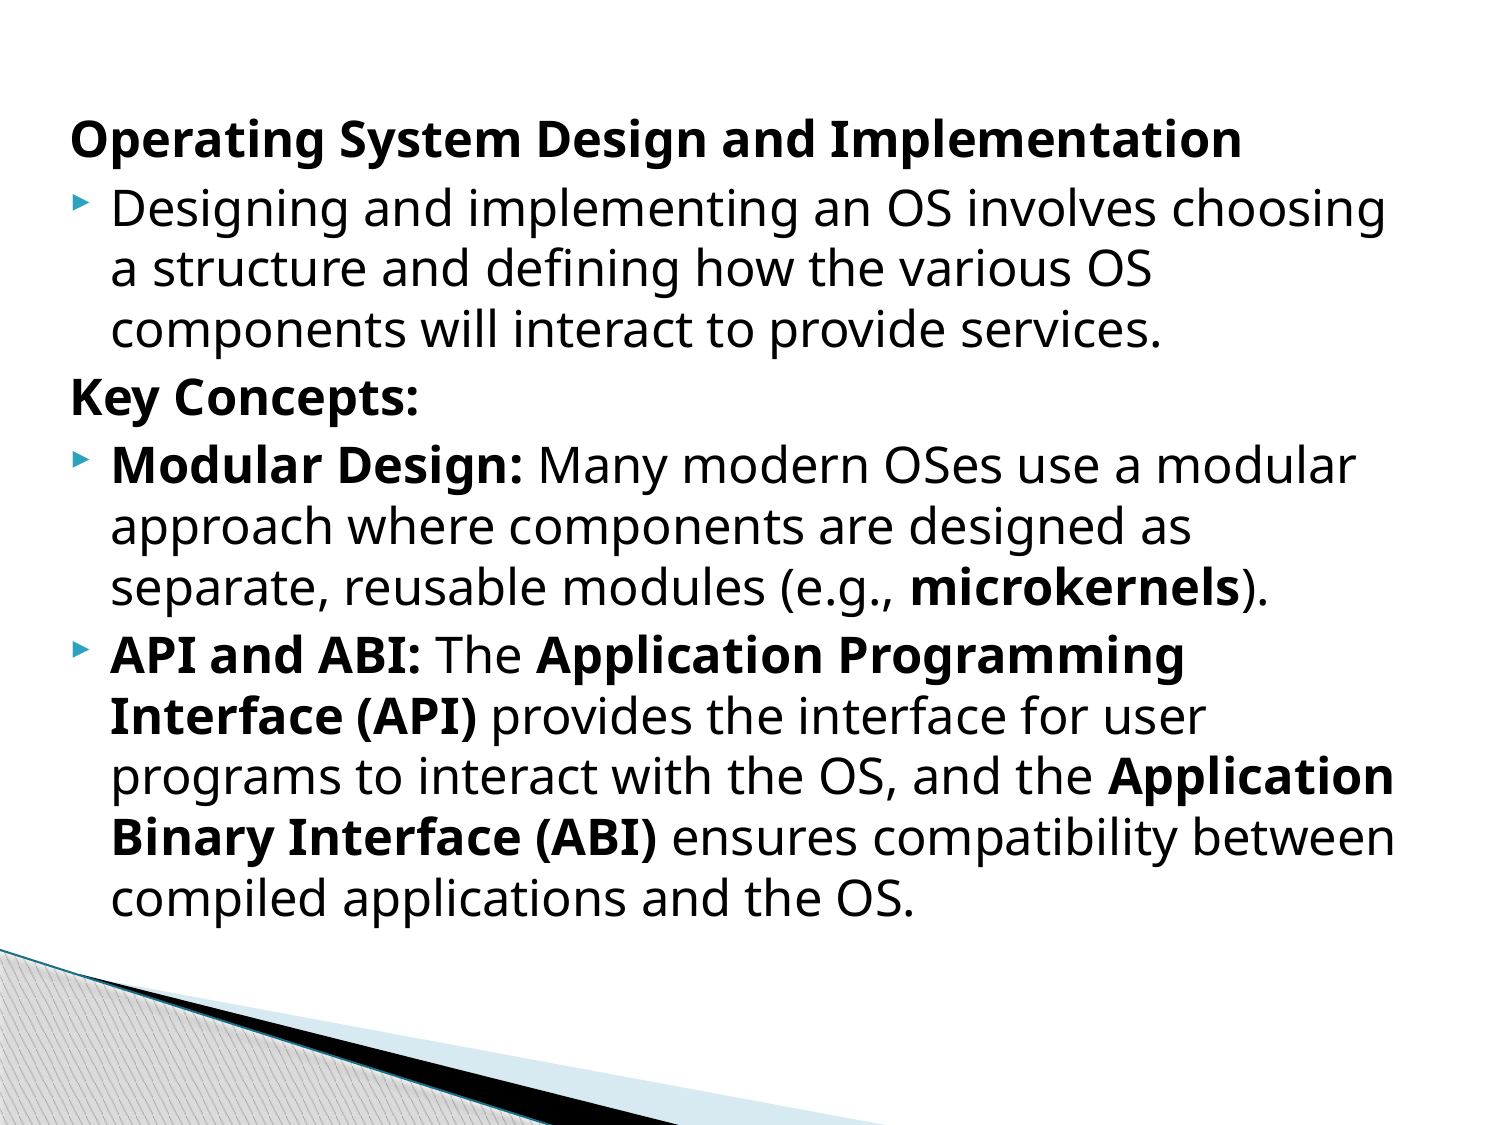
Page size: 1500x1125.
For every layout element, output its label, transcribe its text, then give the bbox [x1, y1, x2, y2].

list Operating System Design and Implementation Designing and implementing an OS involves choosing a structure and defining how the various OS components will interact to provide services. Key Concepts: Modular Design: Many modern OSes use a modular approach where components are designed as separate, reusable modules (e.g., microkernels). API and ABI: The Application Programming Interface (API) provides the interface for user programs to interact with the OS, and the Application Binary Interface (ABI) ensures compatibility between compiled applications and the OS. [37, 99, 1425, 986]
